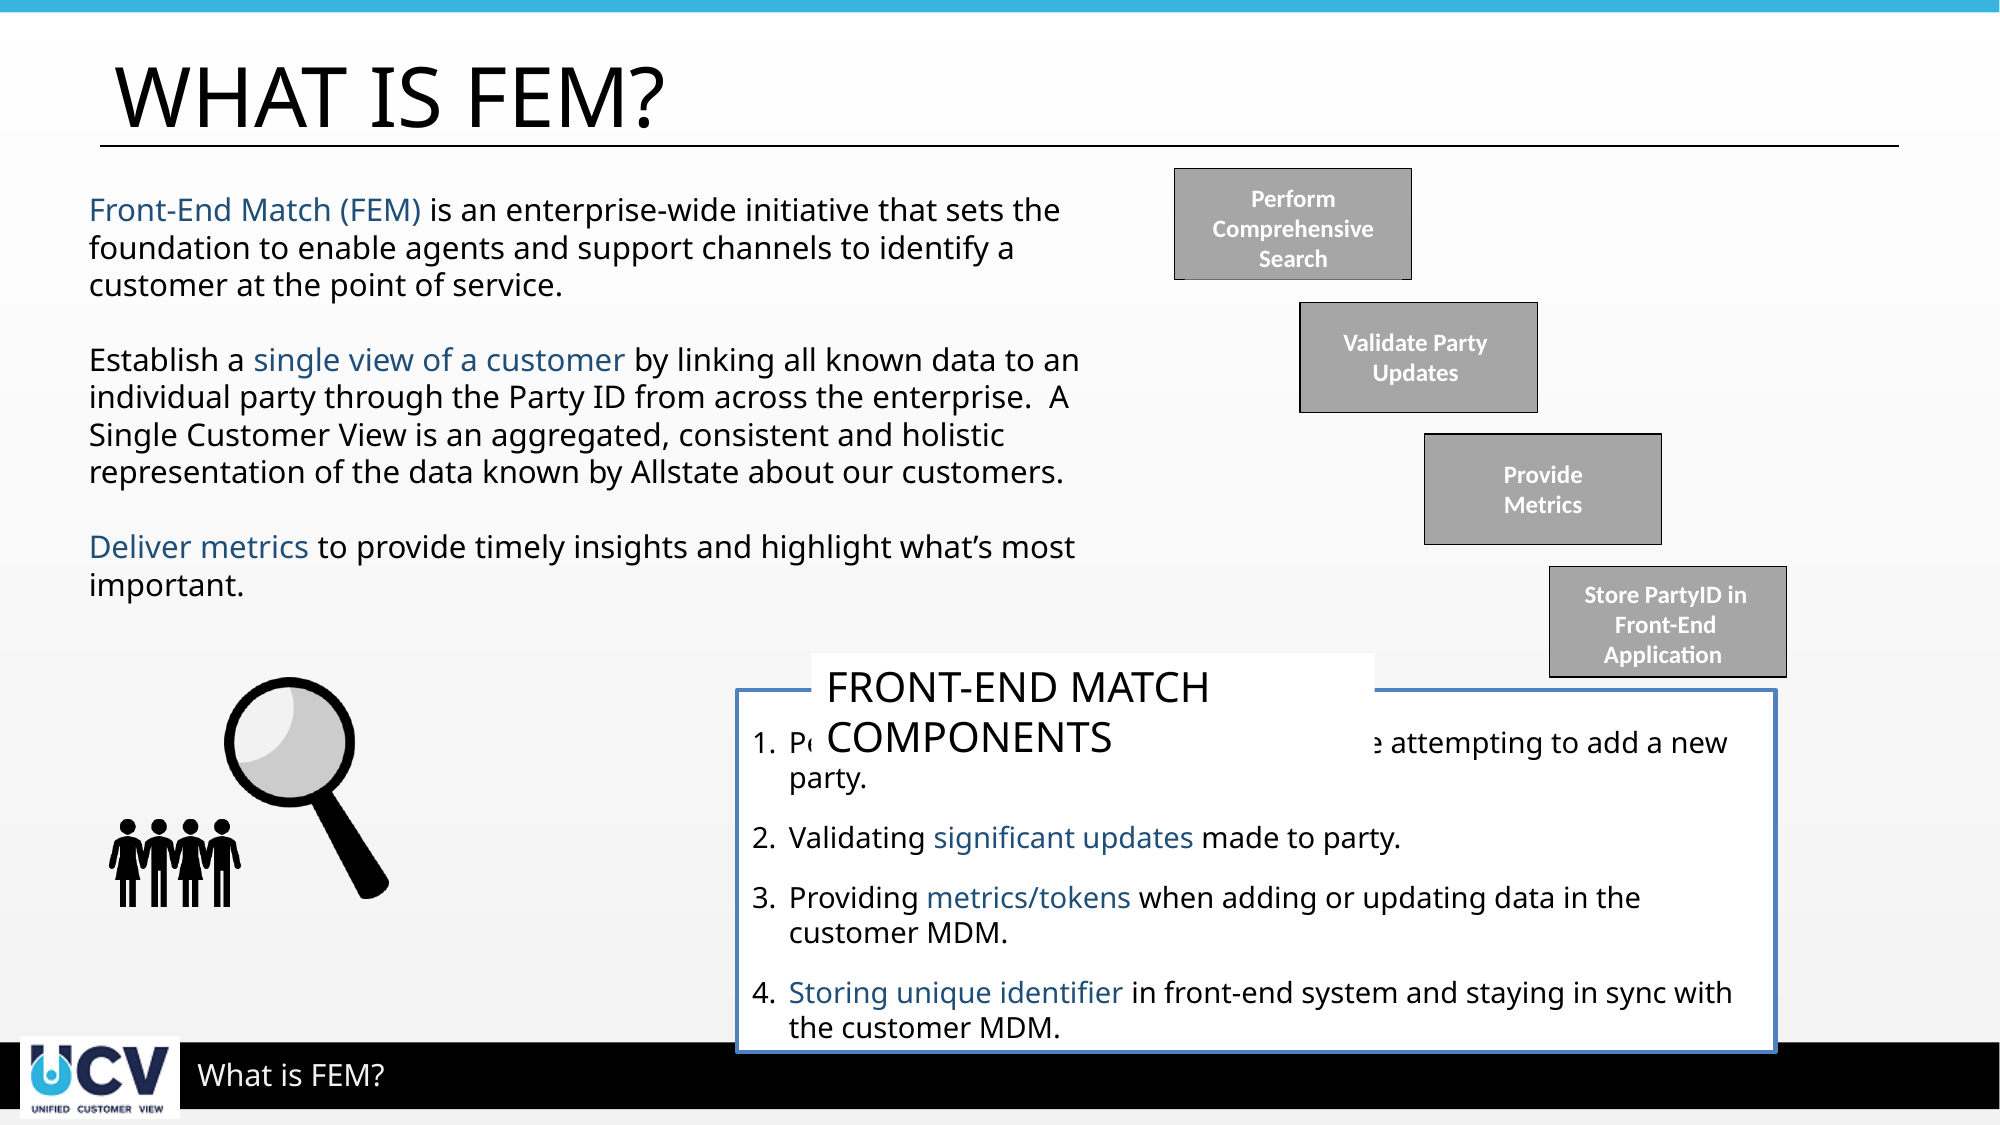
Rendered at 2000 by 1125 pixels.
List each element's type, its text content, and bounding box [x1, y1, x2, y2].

title WHAT IS FEM? [99, 0, 2000, 188]
picture [99, 676, 389, 938]
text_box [1424, 433, 1663, 545]
text_box Front-End Match (FEM) is an enterprise-wide initiative that sets the foundation to enable agents and support channels to identify a customer at the point of service. Establish a single view of a customer by linking all known data to an individual party through the Party ID from across the enterprise. A Single Customer View is an aggregated, consistent and holistic representation of the data known by Allstate about our customers. Deliver metrics to provide timely insights and highlight what’s most important. [73, 183, 1113, 610]
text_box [1549, 566, 1788, 678]
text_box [1299, 301, 1538, 413]
picture [20, 1036, 180, 1119]
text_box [1174, 168, 1413, 280]
text_box Performing a comprehensive search before attempting to add a new party. Validating significant updates made to party. Providing metrics/tokens when adding or updating data in the customer MDM. Storing unique identifier in front-end system and staying in sync with the customer MDM. [735, 688, 1778, 1054]
text_box FRONT-END MATCH COMPONENTS [811, 653, 1375, 769]
